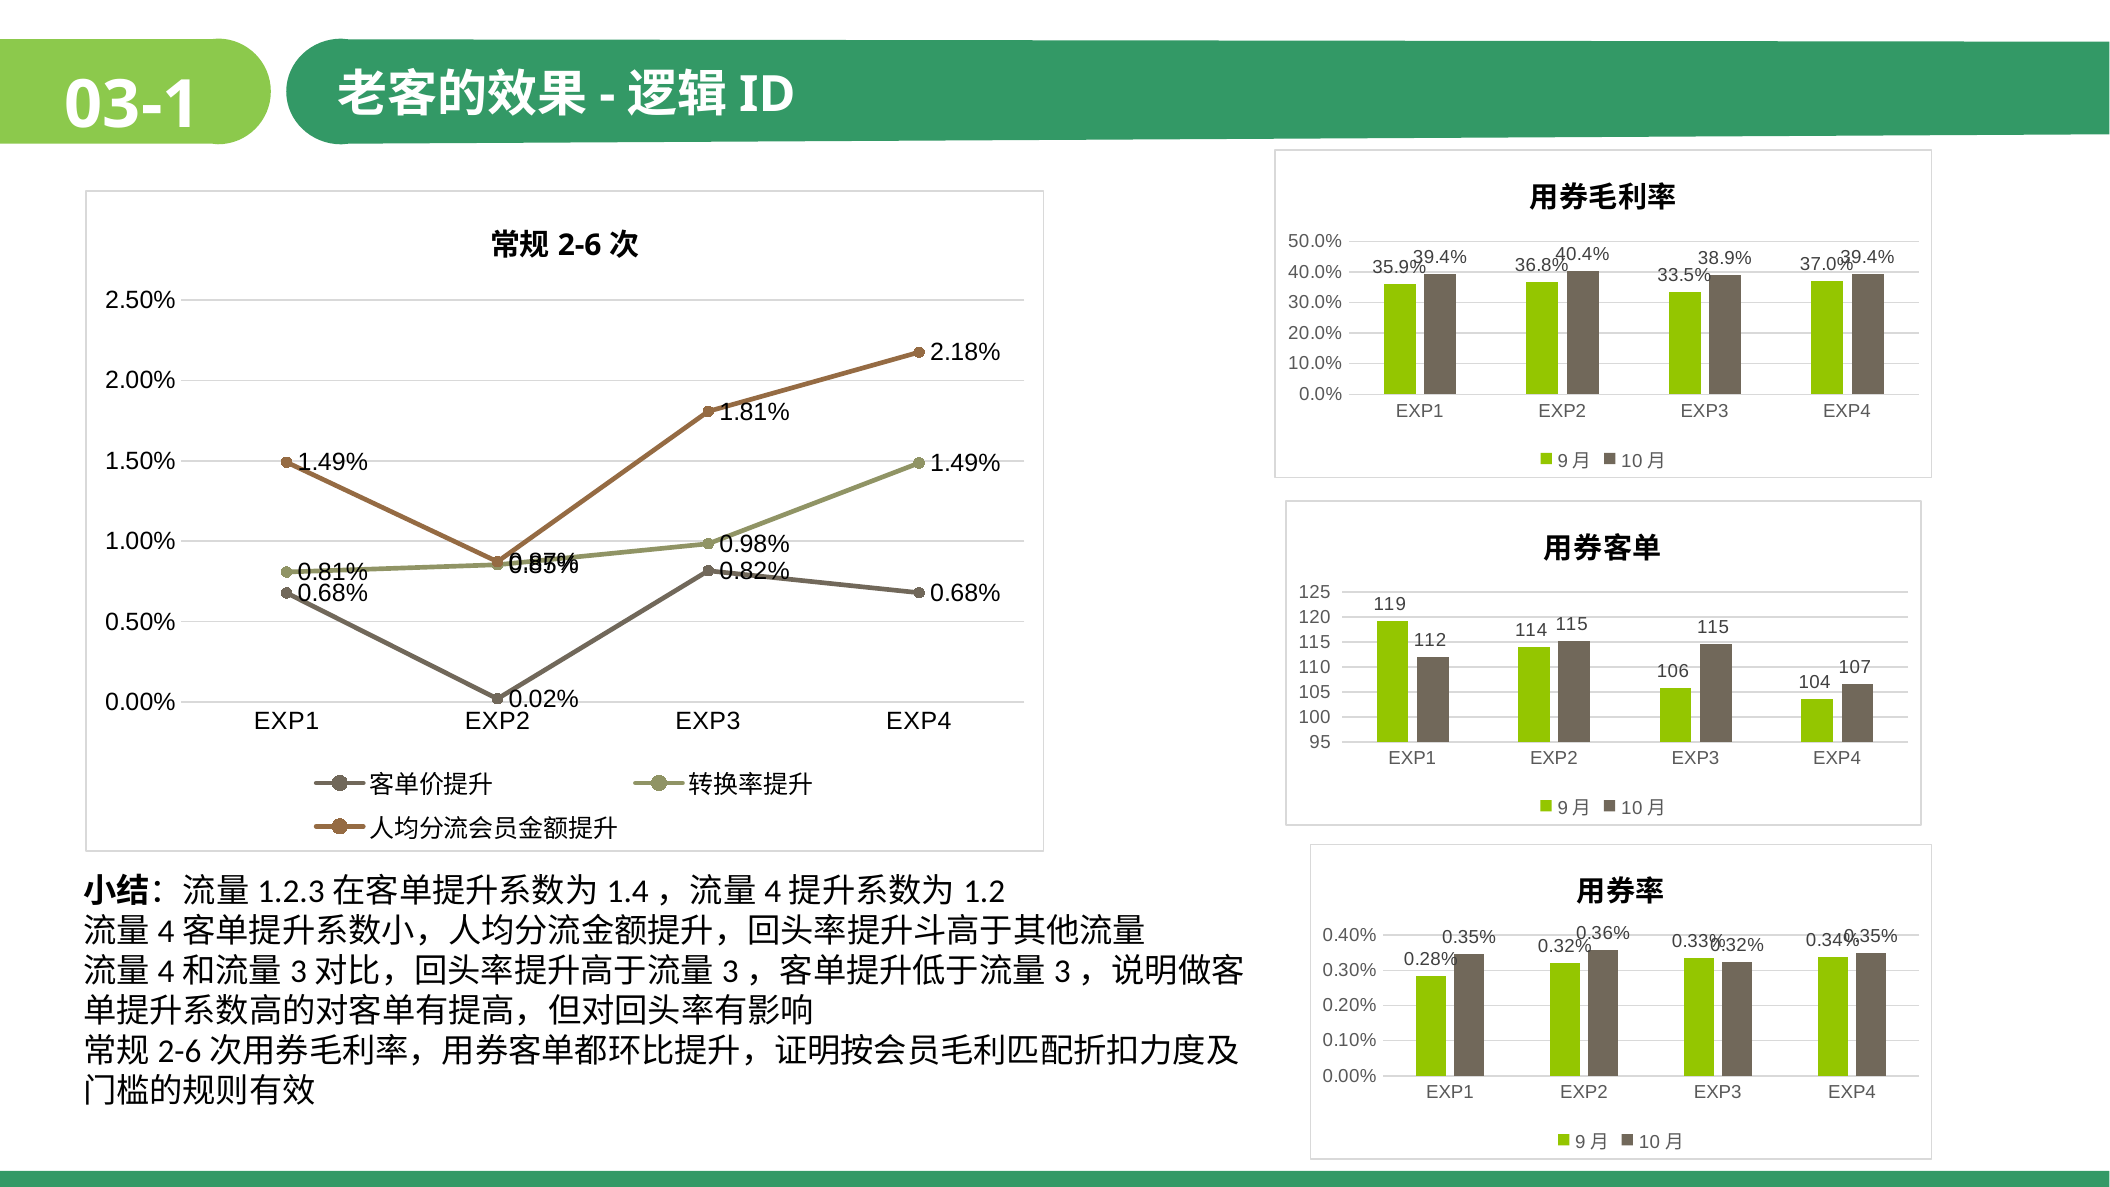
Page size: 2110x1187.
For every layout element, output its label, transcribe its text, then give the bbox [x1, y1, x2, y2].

chart [1284, 500, 1922, 826]
chart [1309, 843, 1933, 1160]
text_box 小结：流量1.2.3在客单提升系数为1.4，流量4提升系数为1.2 流量4客单提升系数小，人均分流金额提升，回头率提升斗高于其他流量 流量4和流量3对比，回头率提升高于流量3，客单提升低于流量3，说明做客单提升系数高的对客单有提高，但对回头率有影响 常规2-6次用券毛利率，用券客单都环比提升，证明按会员毛利匹配折扣力度及门槛的规则有效 [68, 862, 1275, 1157]
chart [85, 190, 1045, 852]
text_box 03-1 [49, 53, 216, 149]
chart [1274, 149, 1933, 479]
text_box 老客的效果-逻辑ID [322, 53, 1099, 129]
